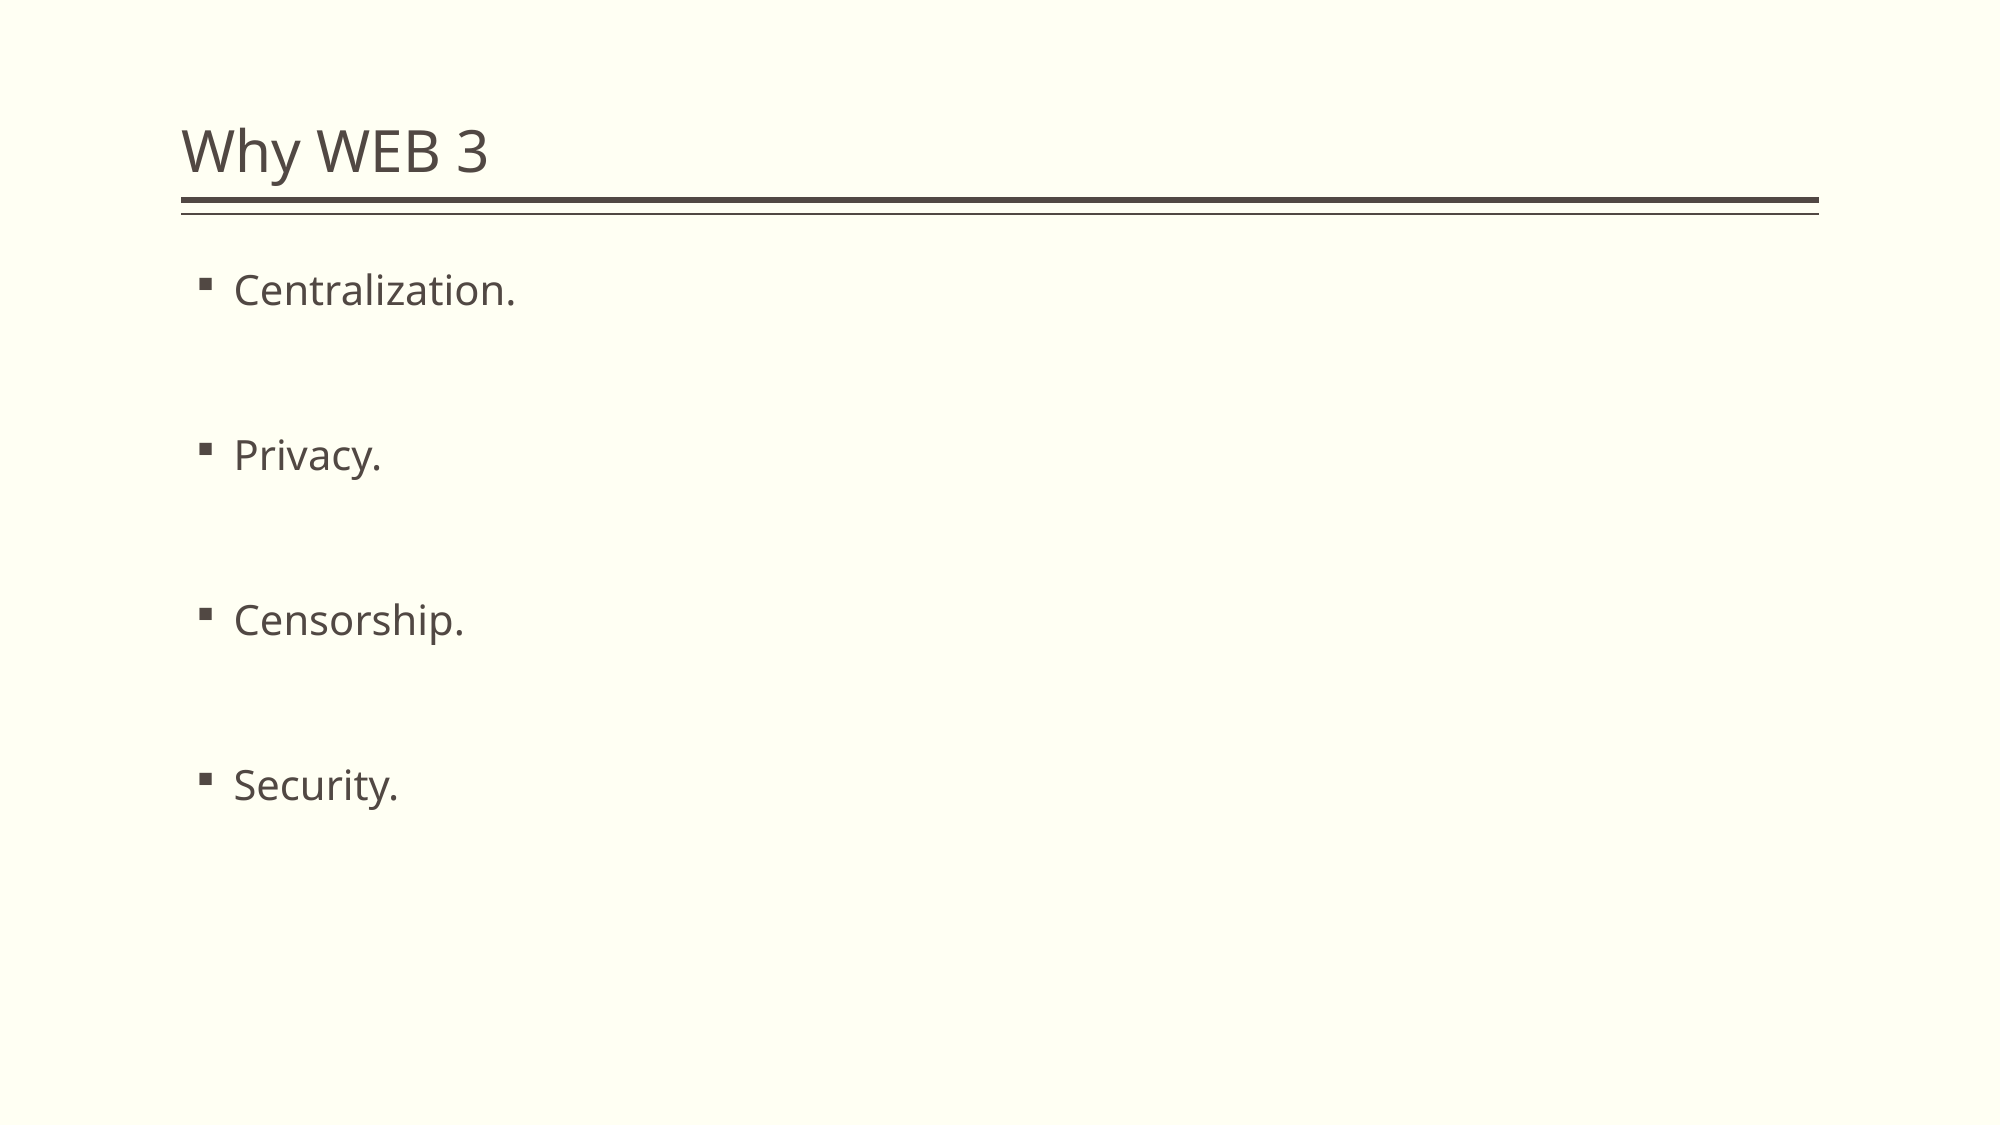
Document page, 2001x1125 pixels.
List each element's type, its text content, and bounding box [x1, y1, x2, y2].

text_box Centralization. Privacy. Censorship. Security. [181, 262, 1819, 1013]
title Why WEB 3 [181, 12, 1819, 193]
